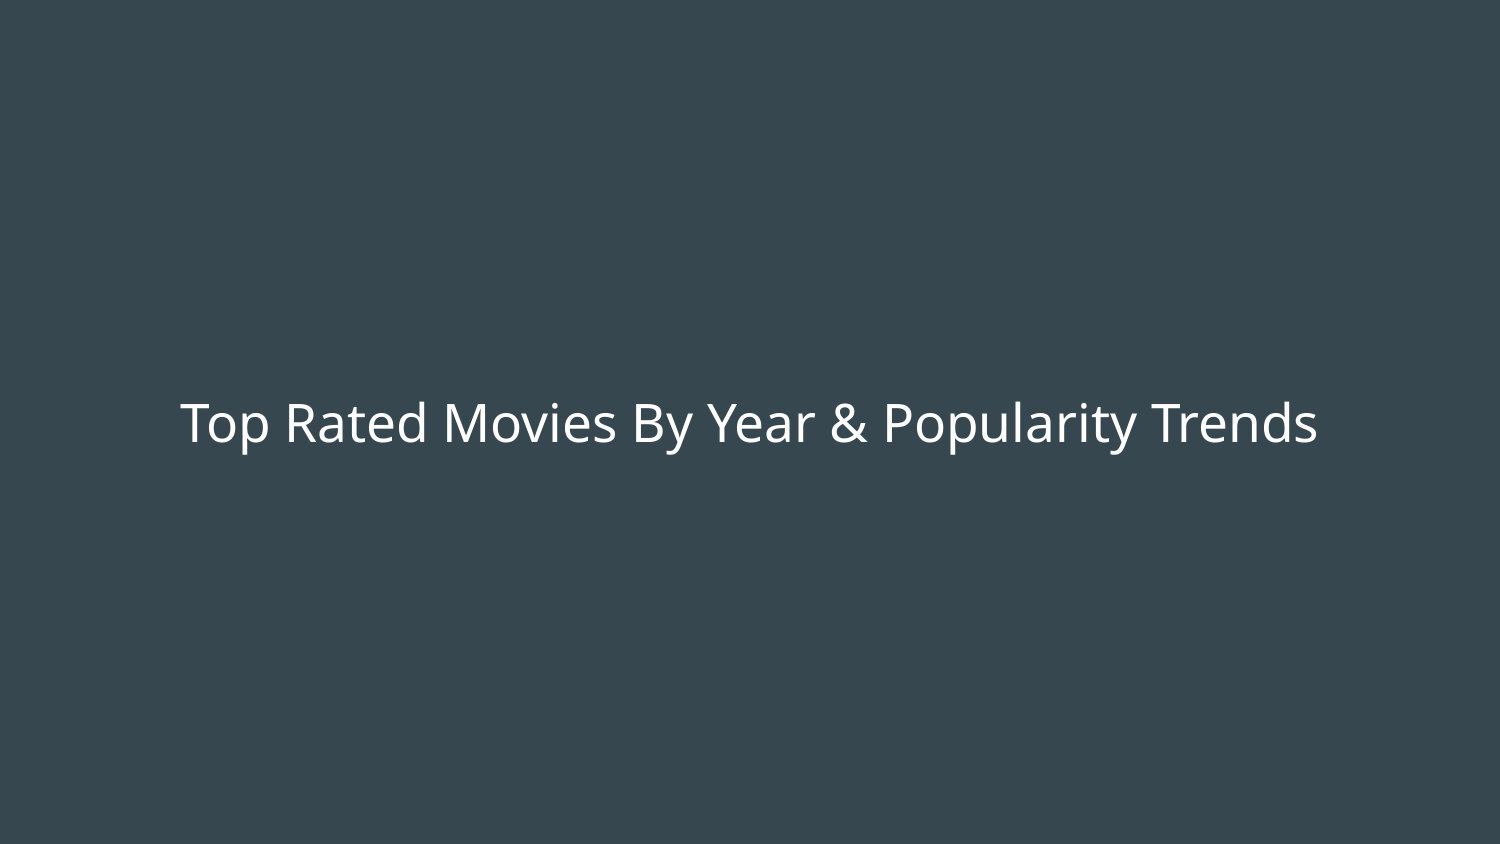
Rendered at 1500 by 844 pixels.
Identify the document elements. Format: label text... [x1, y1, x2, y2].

title Top Rated Movies By Year & Popularity Trends [51, 374, 1449, 469]
